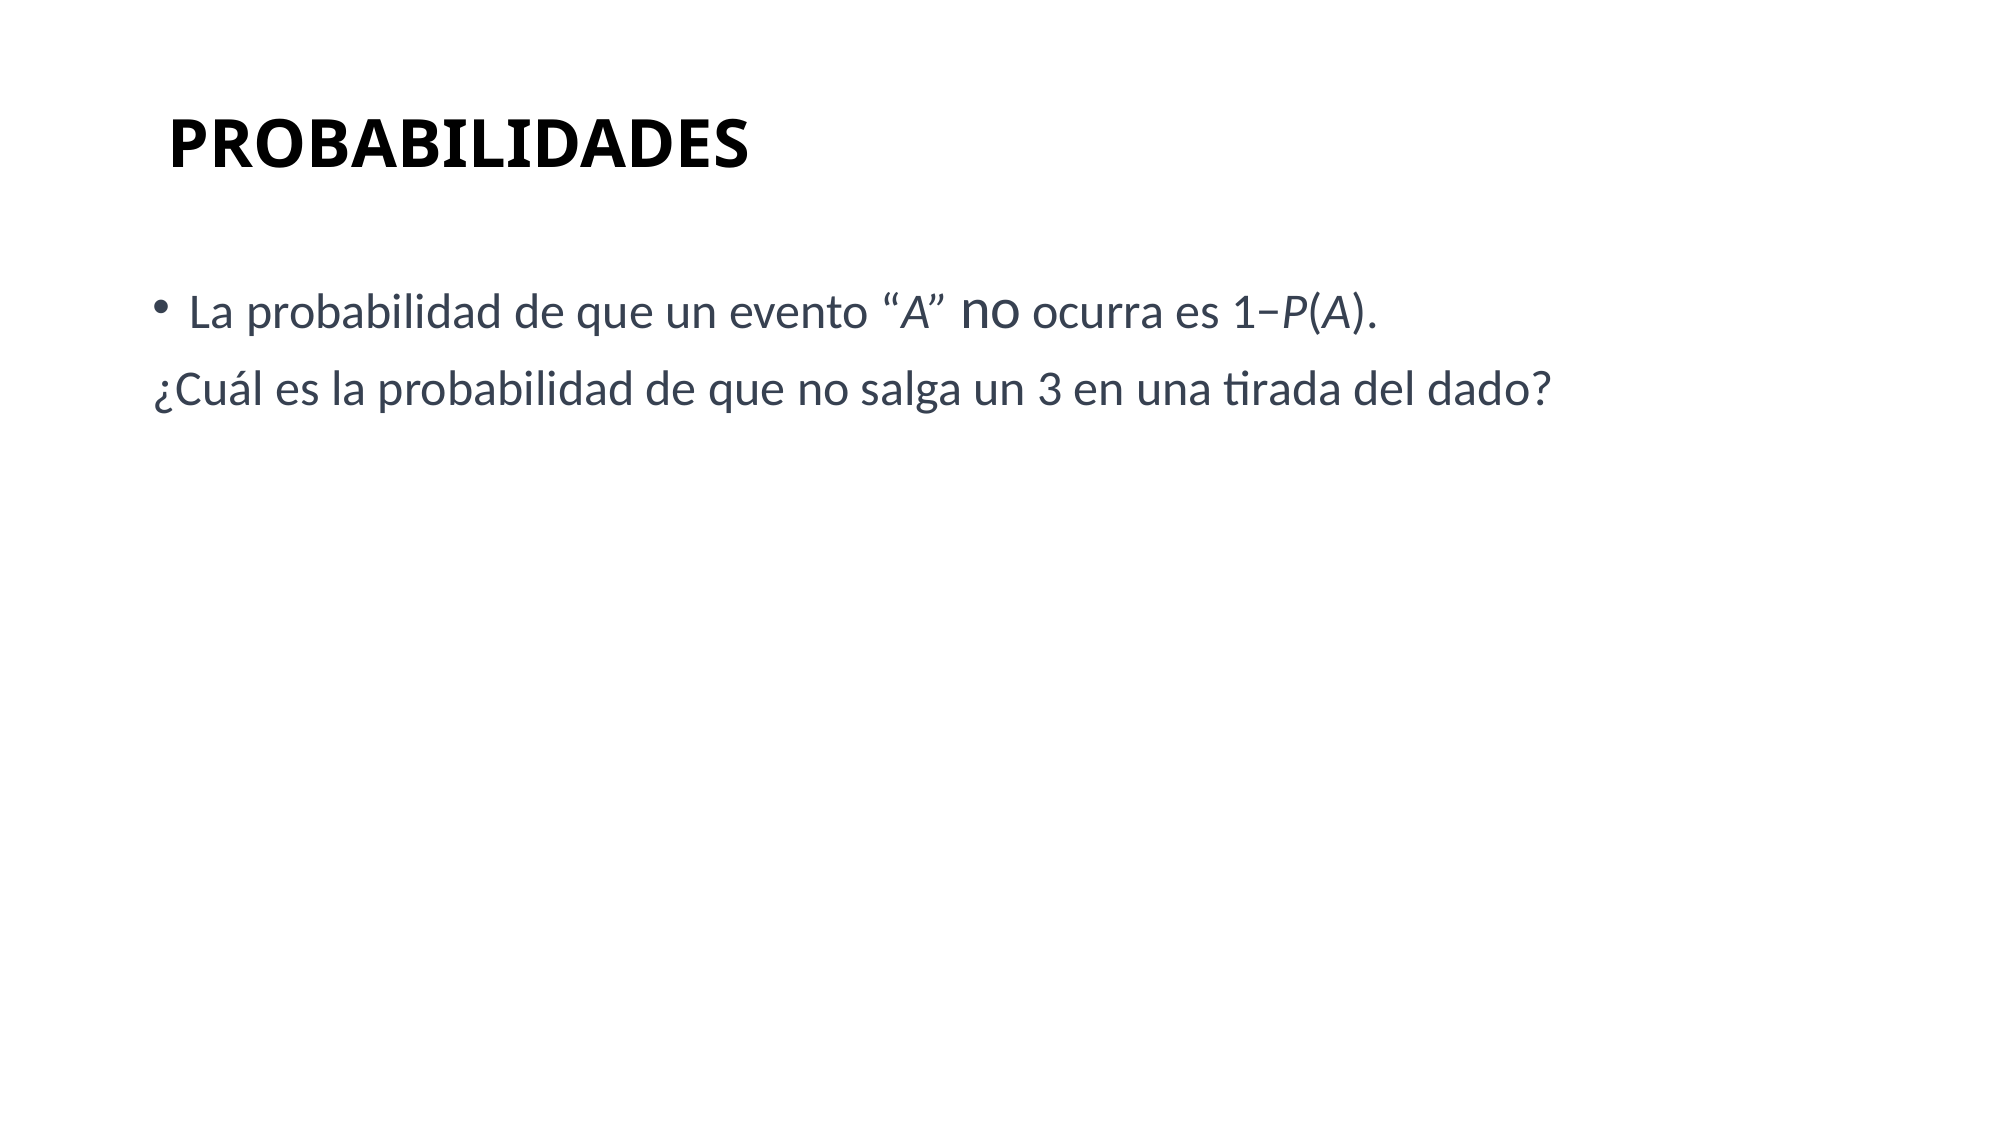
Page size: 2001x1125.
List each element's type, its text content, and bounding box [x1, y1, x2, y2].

title PROBABILIDADES [152, 104, 1878, 188]
list La probabilidad de que un evento “A” no ocurra es 1−P(A). ¿Cuál es la probabilidad de que no salga un 3 en una tirada del dado? [137, 271, 1863, 483]
